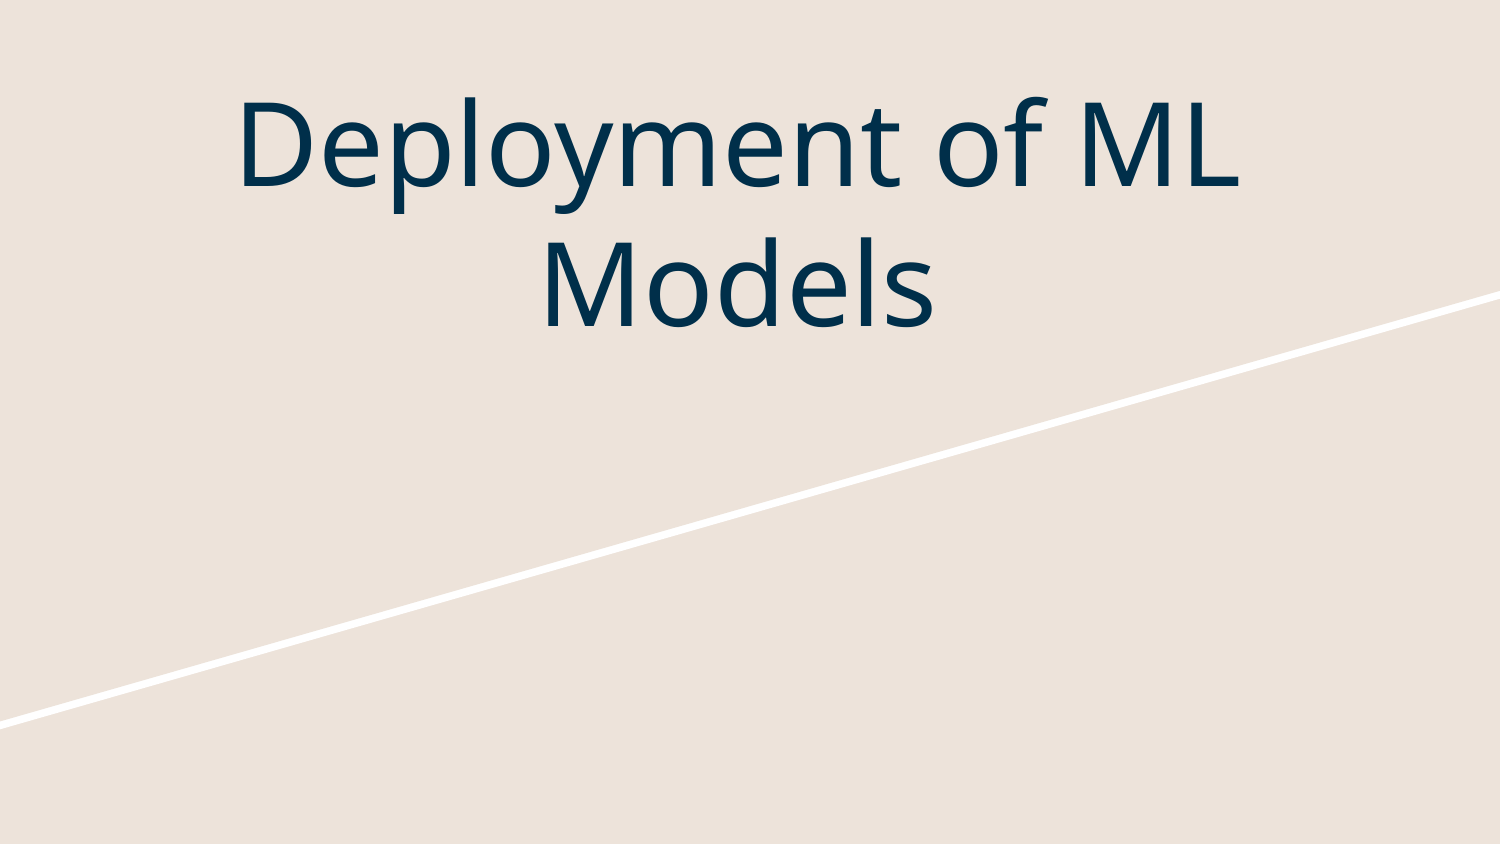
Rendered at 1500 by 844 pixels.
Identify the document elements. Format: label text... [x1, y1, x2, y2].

title Deployment of ML Models [173, 55, 1303, 365]
